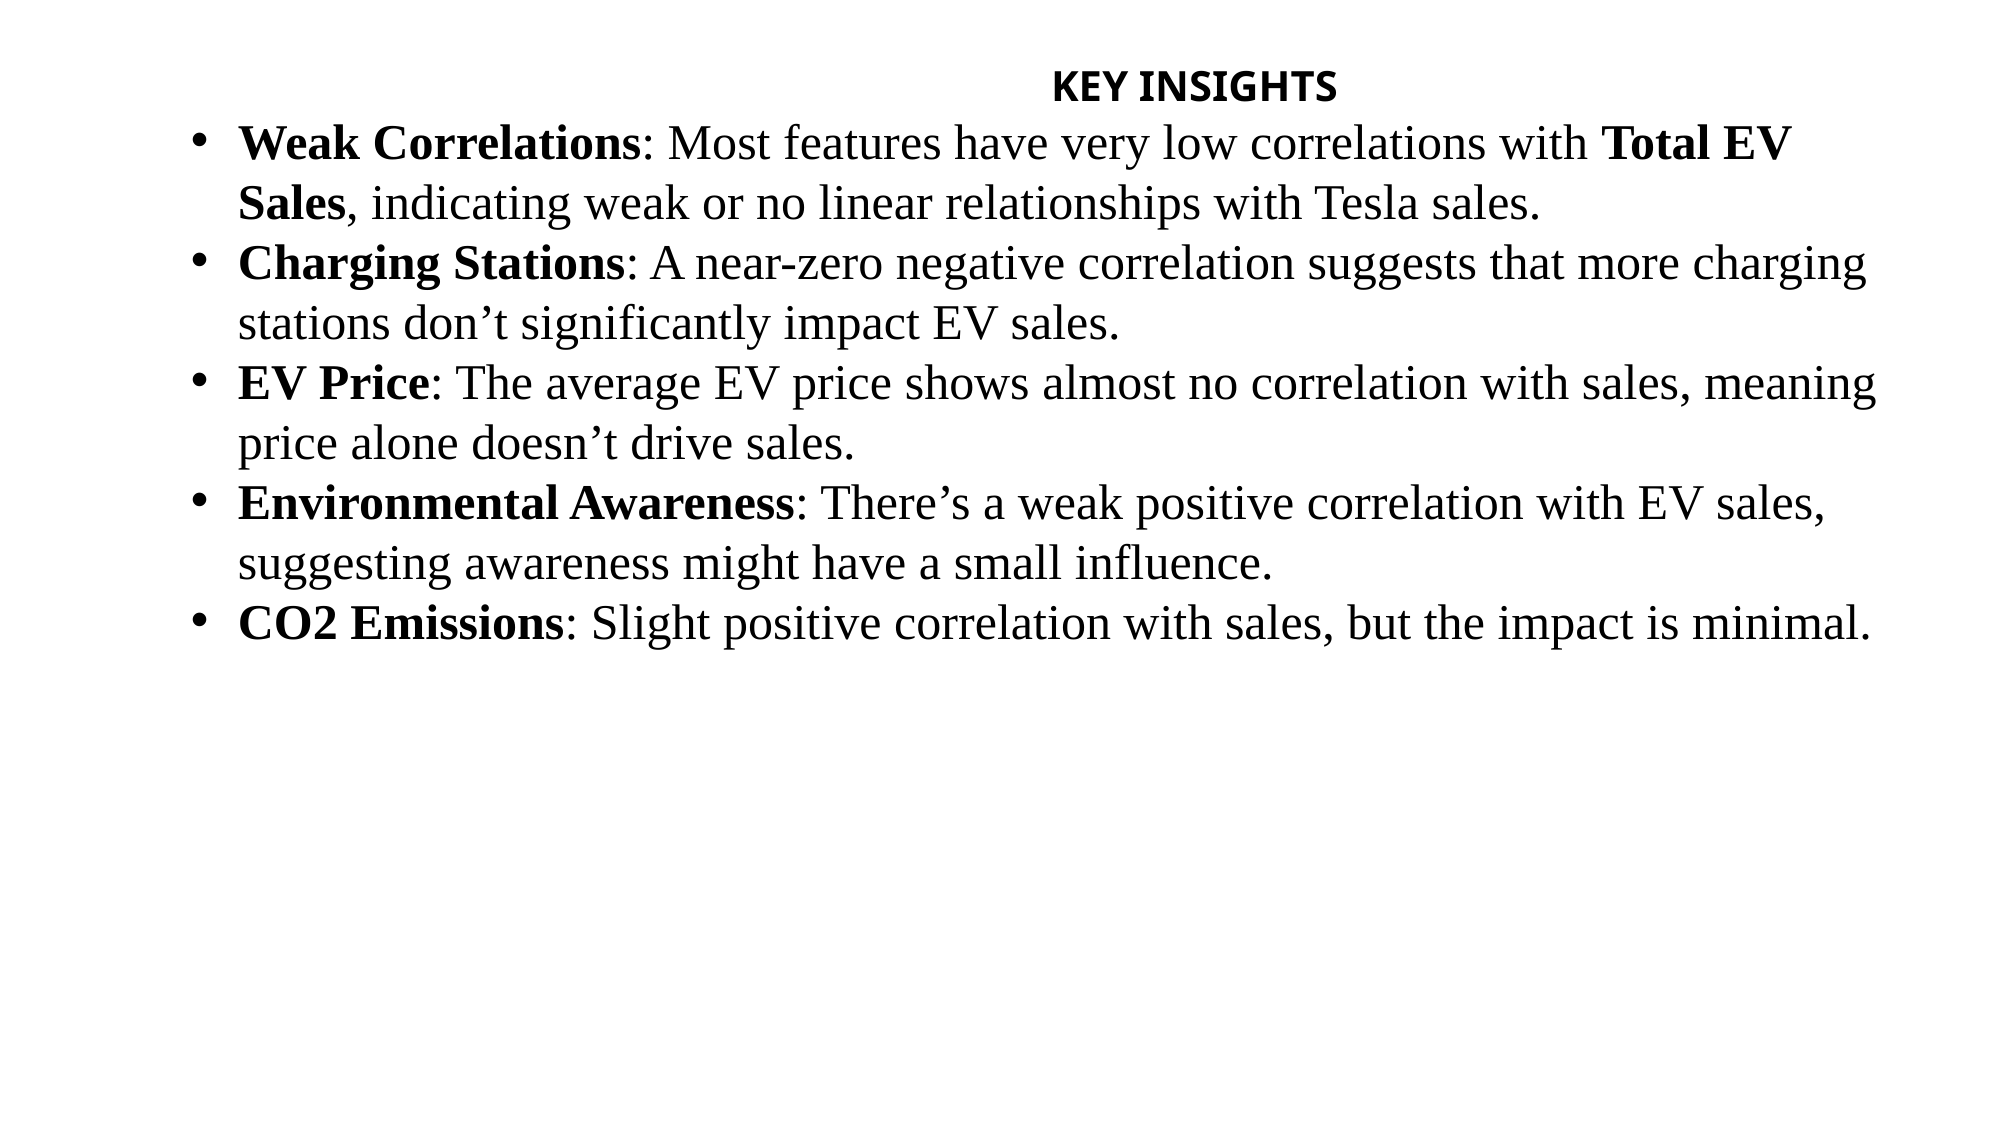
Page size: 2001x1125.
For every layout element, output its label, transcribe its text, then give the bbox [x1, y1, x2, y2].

text_box KEY INSIGHTS Weak Correlations: Most features have very low correlations with Total EV Sales, indicating weak or no linear relationships with Tesla sales. Charging Stations: A near-zero negative correlation suggests that more charging stations don’t significantly impact EV sales. EV Price: The average EV price shows almost no correlation with sales, meaning price alone doesn’t drive sales. Environmental Awareness: There’s a weak positive correlation with EV sales, suggesting awareness might have a small influence. CO2 Emissions: Slight positive correlation with sales, but the impact is minimal. [175, 52, 1904, 828]
